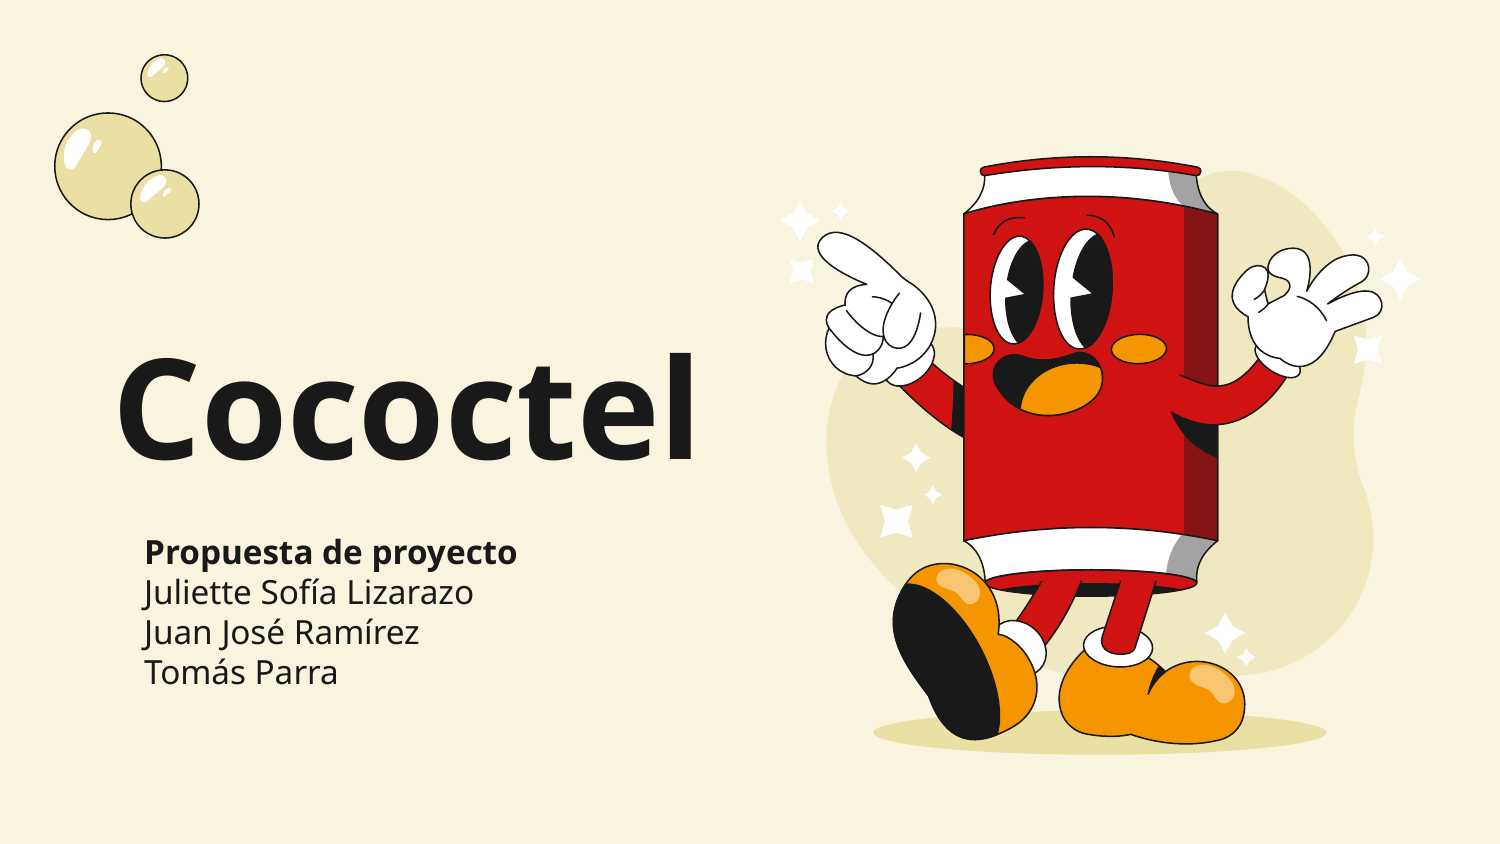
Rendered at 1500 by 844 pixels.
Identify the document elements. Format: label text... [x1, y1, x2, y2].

subtitle Propuesta de proyecto Juliette Sofía Lizarazo Juan José Ramírez Tomás Parra [129, 516, 540, 666]
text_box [54, 54, 200, 239]
title Cococtel [80, 275, 734, 503]
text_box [779, 156, 1421, 755]
